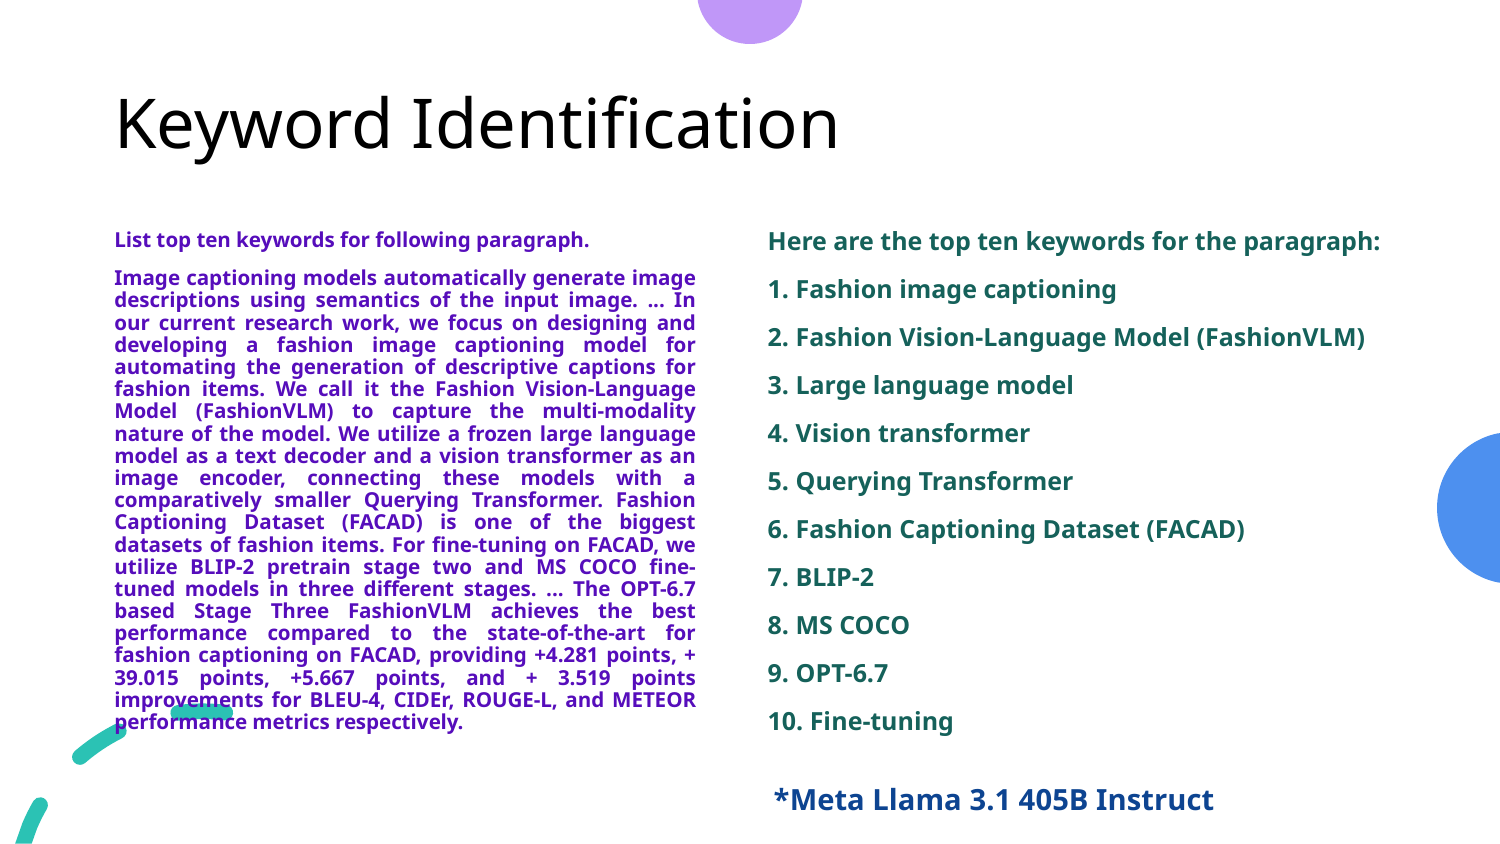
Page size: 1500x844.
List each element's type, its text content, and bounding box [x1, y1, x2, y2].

list Here are the top ten keywords for the paragraph: 1. Fashion image captioning 2. Fashion Vision-Language Model (FashionVLM) 3. Large language model 4. Vision transformer 5. Querying Transformer 6. Fashion Captioning Dataset (FACAD) 7. BLIP-2 8. MS COCO 9. OPT-6.7 10. Fine-tuning [756, 223, 1398, 753]
text_box *Meta Llama 3.1 405B Instruct [284, 773, 1230, 824]
title Keyword Identification [103, 44, 1397, 208]
list List top ten keywords for following paragraph. Image captioning models automatically generate image descriptions using semantics of the input image. ... In our current research work, we focus on designing and developing a fashion image captioning model for automating the generation of descriptive captions for fashion items. We call it the Fashion Vision-Language Model (FashionVLM) to capture the multi-modality nature of the model. We utilize a frozen large language model as a text decoder and a vision transformer as an image encoder, connecting these models with a comparatively smaller Querying Transformer. Fashion Captioning Dataset (FACAD) is one of the biggest datasets of fashion items. For fine-tuning on FACAD, we utilize BLIP-2 pretrain stage two and MS COCO fine-tuned models in three different stages. ... The OPT-6.7 based Stage Three FashionVLM achieves the best performance compared to the state-of-the-art for fashion captioning on FACAD, providing +4.281 points, + 39.015 points, +5.667 points, and + 3.519 points improvements for BLEU-4, CIDEr, ROUGE-L, and METEOR performance metrics respectively. [103, 224, 708, 754]
